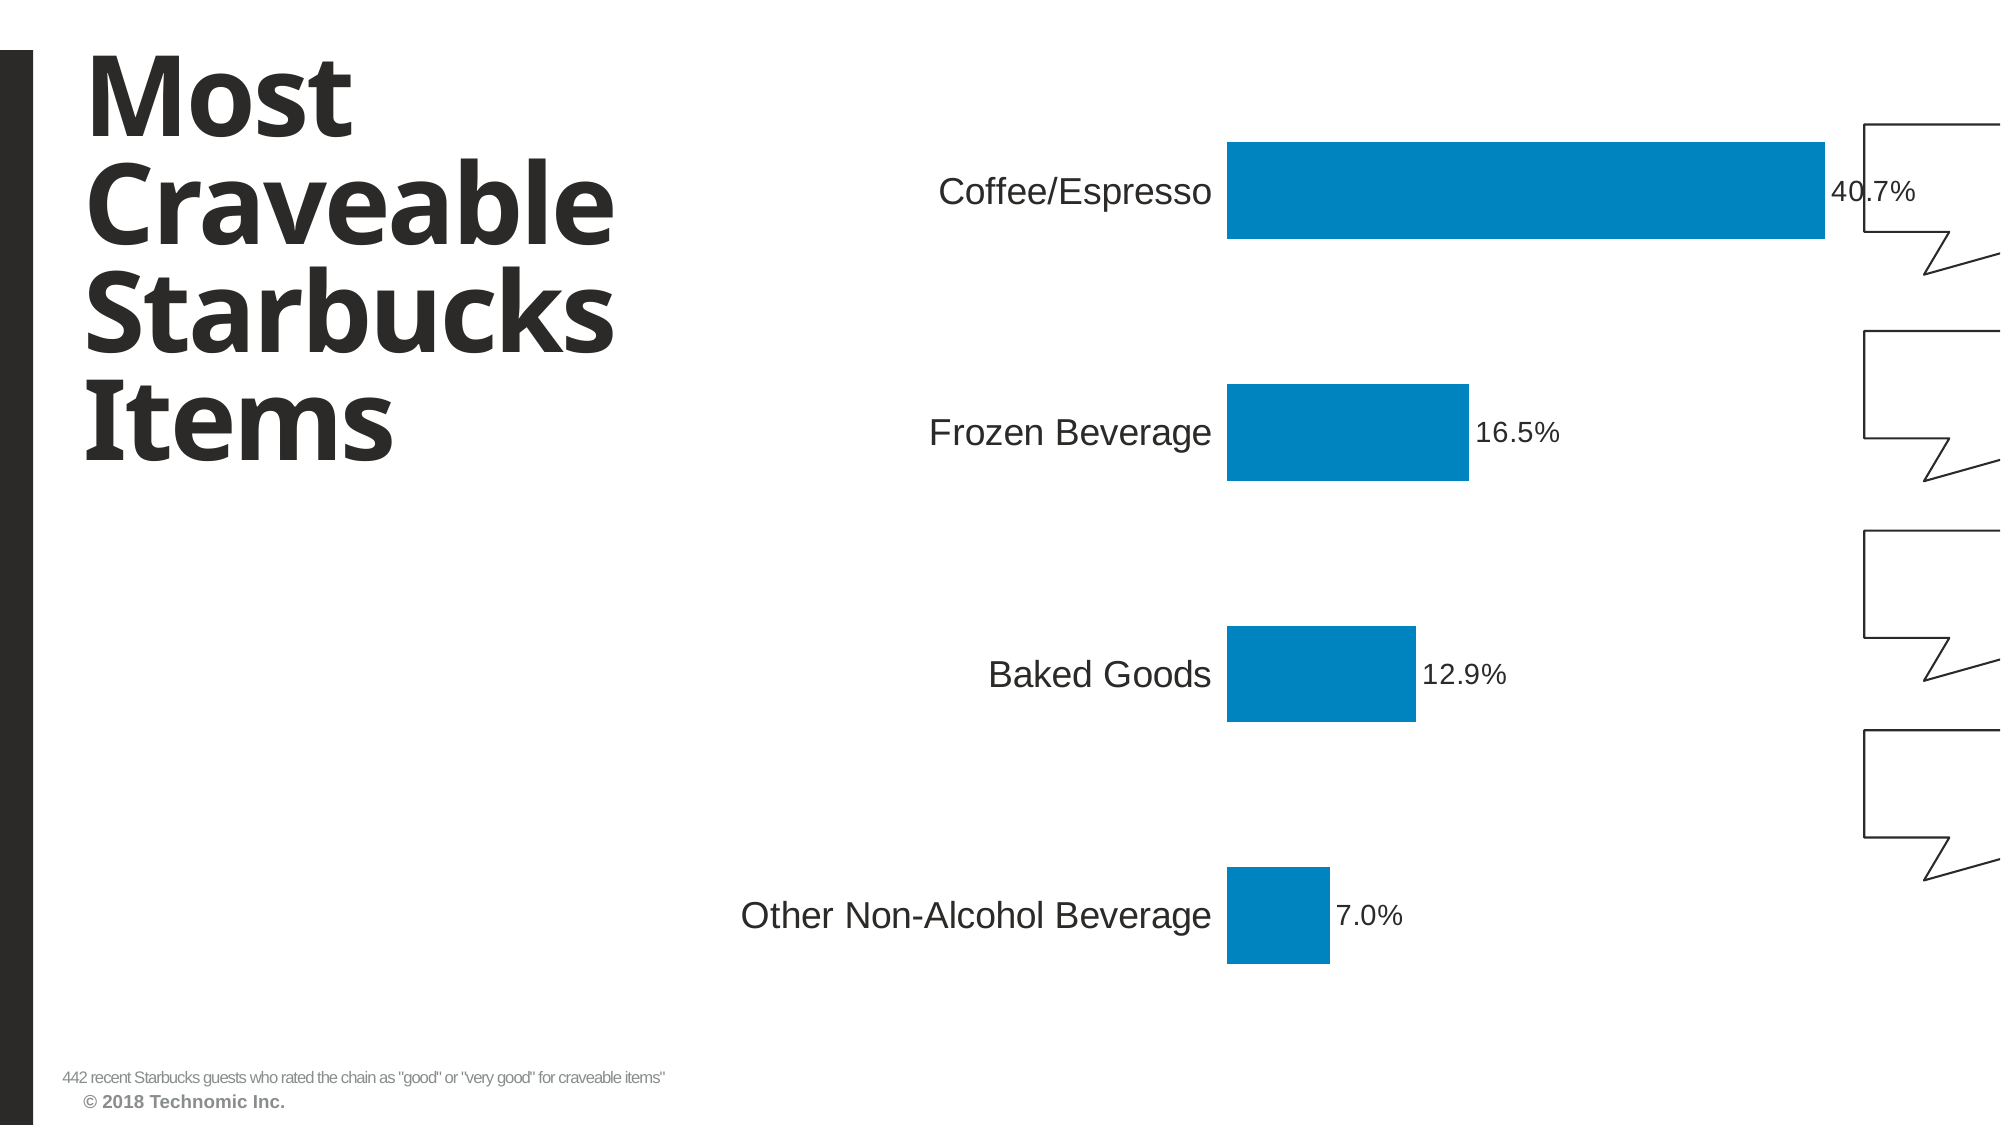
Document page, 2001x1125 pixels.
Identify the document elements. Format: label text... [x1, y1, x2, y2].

title Most Craveable Starbucks Items [83, 50, 714, 338]
list 442 recent Starbucks guests who rated the chain as "good" or "very good" for craveable items" [62, 1067, 888, 1125]
chart [716, 49, 1917, 1057]
